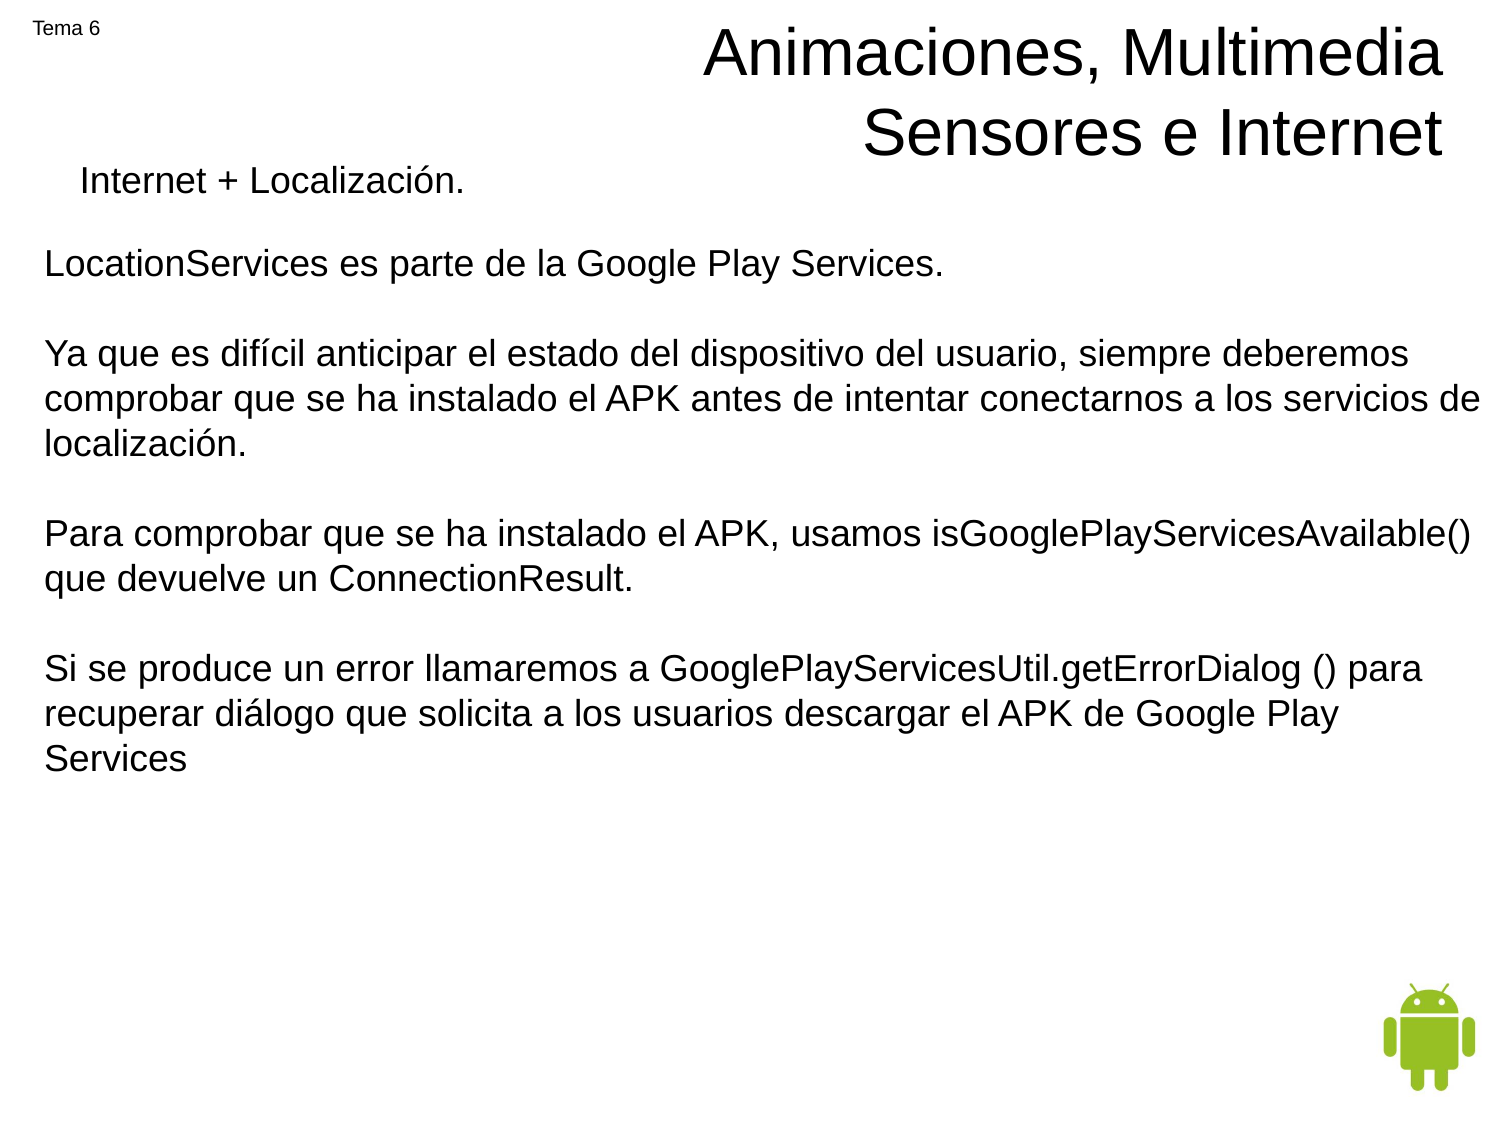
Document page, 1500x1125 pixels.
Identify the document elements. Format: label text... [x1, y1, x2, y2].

picture [1375, 975, 1483, 1097]
text_box Animaciones, Multimedia Sensores e Internet [631, 66, 1459, 111]
text_box Internet + Localización. [64, 148, 939, 209]
text_box LocationServices es parte de la Google Play Services. Ya que es difícil anticipar el estado del dispositivo del usuario, siempre deberemos comprobar que se ha instalado el APK antes de intentar conectarnos a los servicios de localización. Para comprobar que se ha instalado el APK, usamos isGooglePlayServicesAvailable() que devuelve un ConnectionResult. Si se produce un error llamaremos a GooglePlayServicesUtil.getErrorDialog () para recuperar diálogo que solicita a los usuarios descargar el APK de Google Play Services [29, 231, 1500, 787]
text_box Tema 6 [17, 7, 195, 48]
